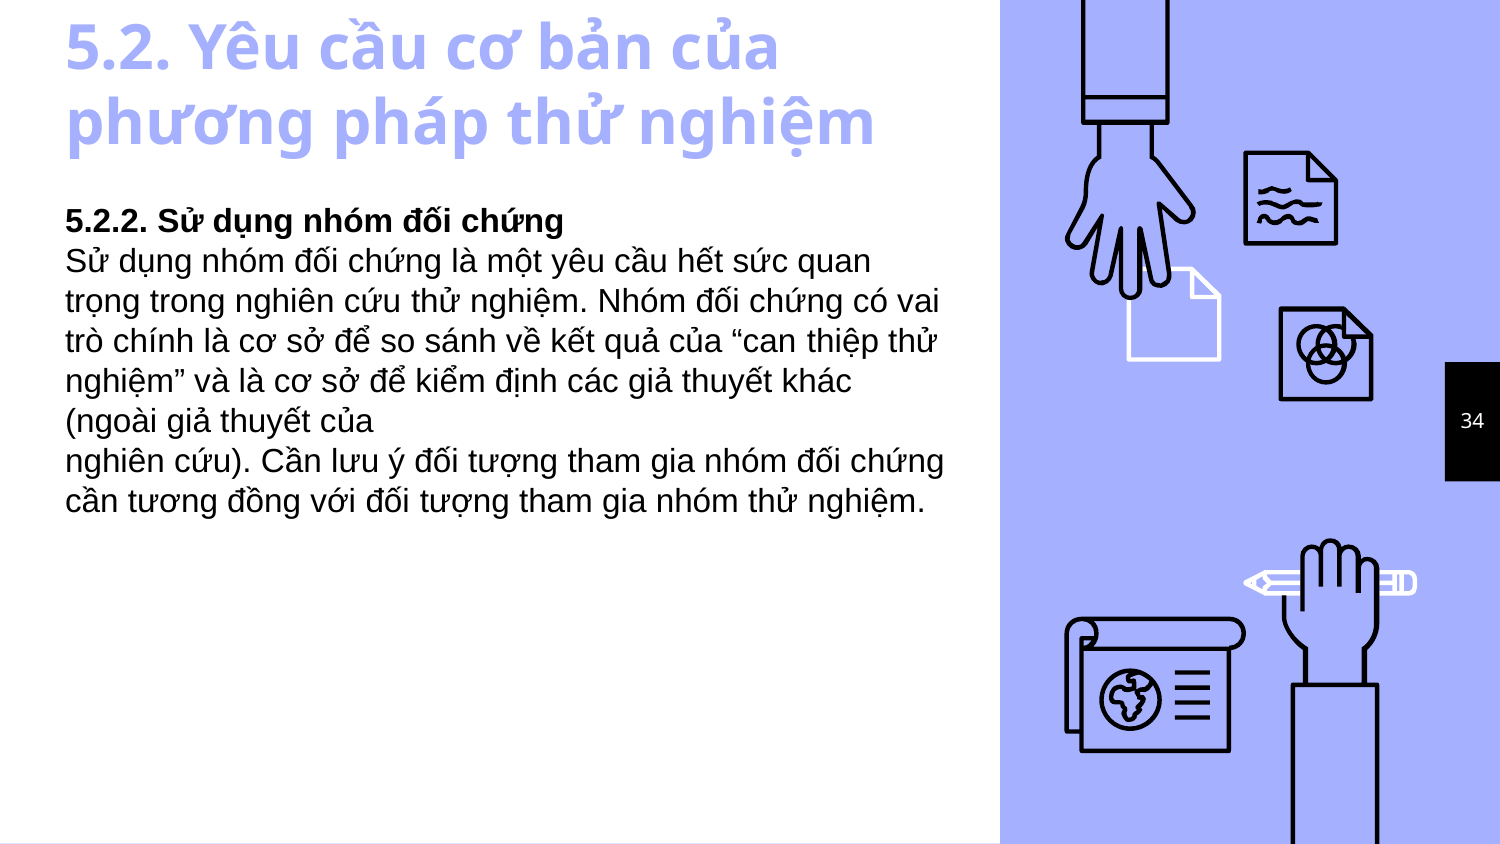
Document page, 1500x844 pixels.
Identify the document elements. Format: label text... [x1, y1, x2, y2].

list 5.2.2. Sử dụng nhóm đối chứng Sử dụng nhóm đối chứng là một yêu cầu hết sức quan trọng trong nghiên cứu thử nghiệm. Nhóm đối chứng có vai trò chính là cơ sở để so sánh về kết quả của “can thiệp thử nghiệm” và là cơ sở để kiểm định các giả thuyết khác (ngoài giả thuyết của nghiên cứu). Cần lưu ý đối tượng tham gia nhóm đối chứng cần tương đồng với đối tượng tham gia nhóm thử nghiệm. [50, 184, 963, 547]
slide_number 34 [1444, 362, 1500, 482]
title 5.2. Yêu cầu cơ bản của phương pháp thử nghiệm [50, 46, 963, 172]
